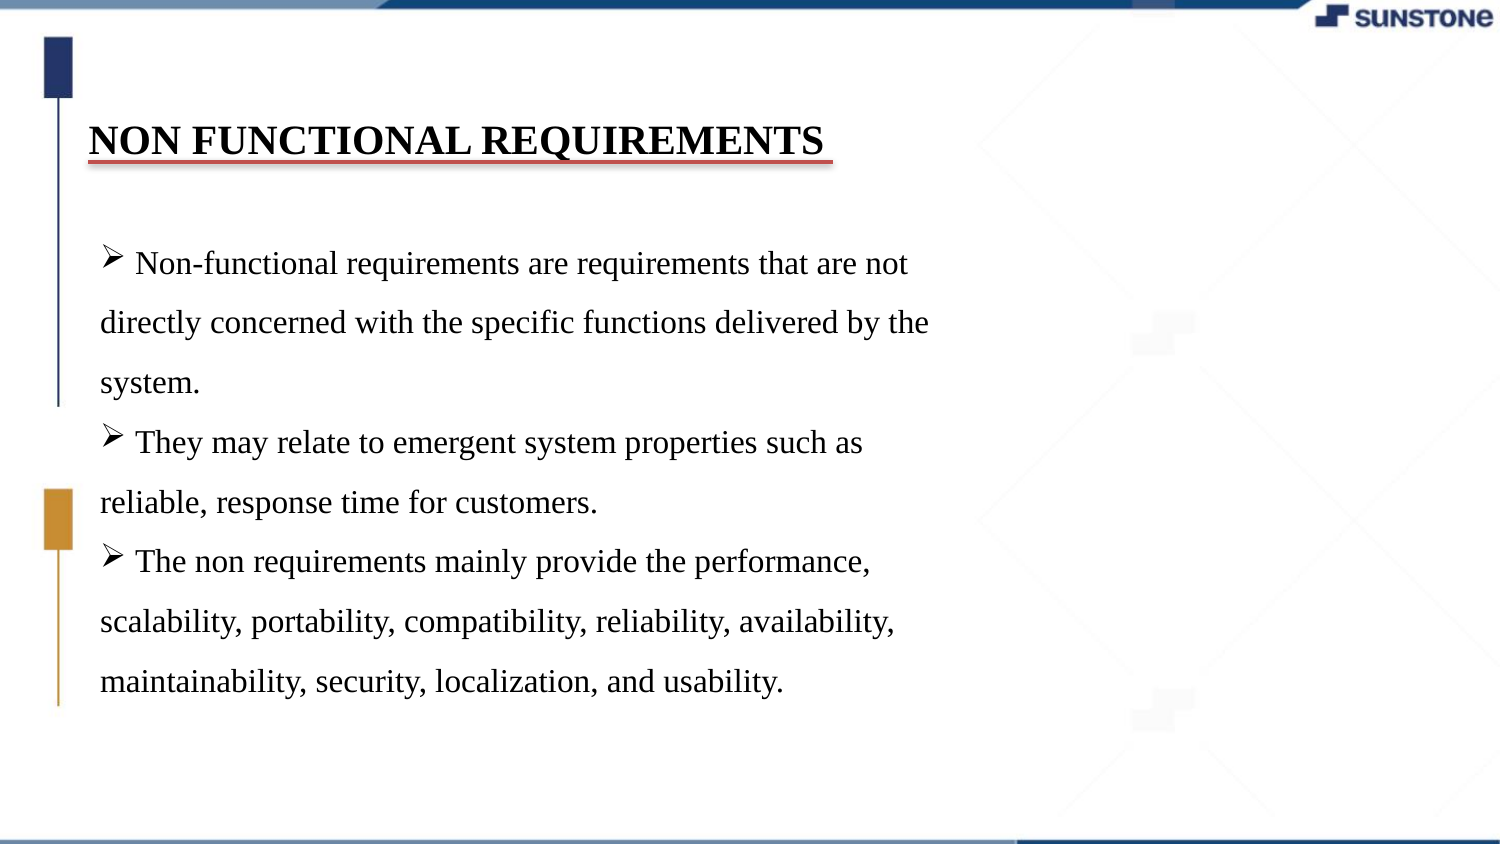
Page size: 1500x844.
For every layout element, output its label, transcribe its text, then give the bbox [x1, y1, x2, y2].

text_box NON FUNCTIONAL REQUIREMENTS [88, 113, 952, 163]
text_box [0, 0, 1500, 844]
text_box Non-functional requirements are requirements that are not directly concerned with the specific functions delivered by the system. They may relate to emergent system properties such as reliable, response time for customers. The non requirements mainly provide the performance, scalability, portability, compatibility, reliability, availability, maintainability, security, localization, and usability. [100, 221, 963, 753]
